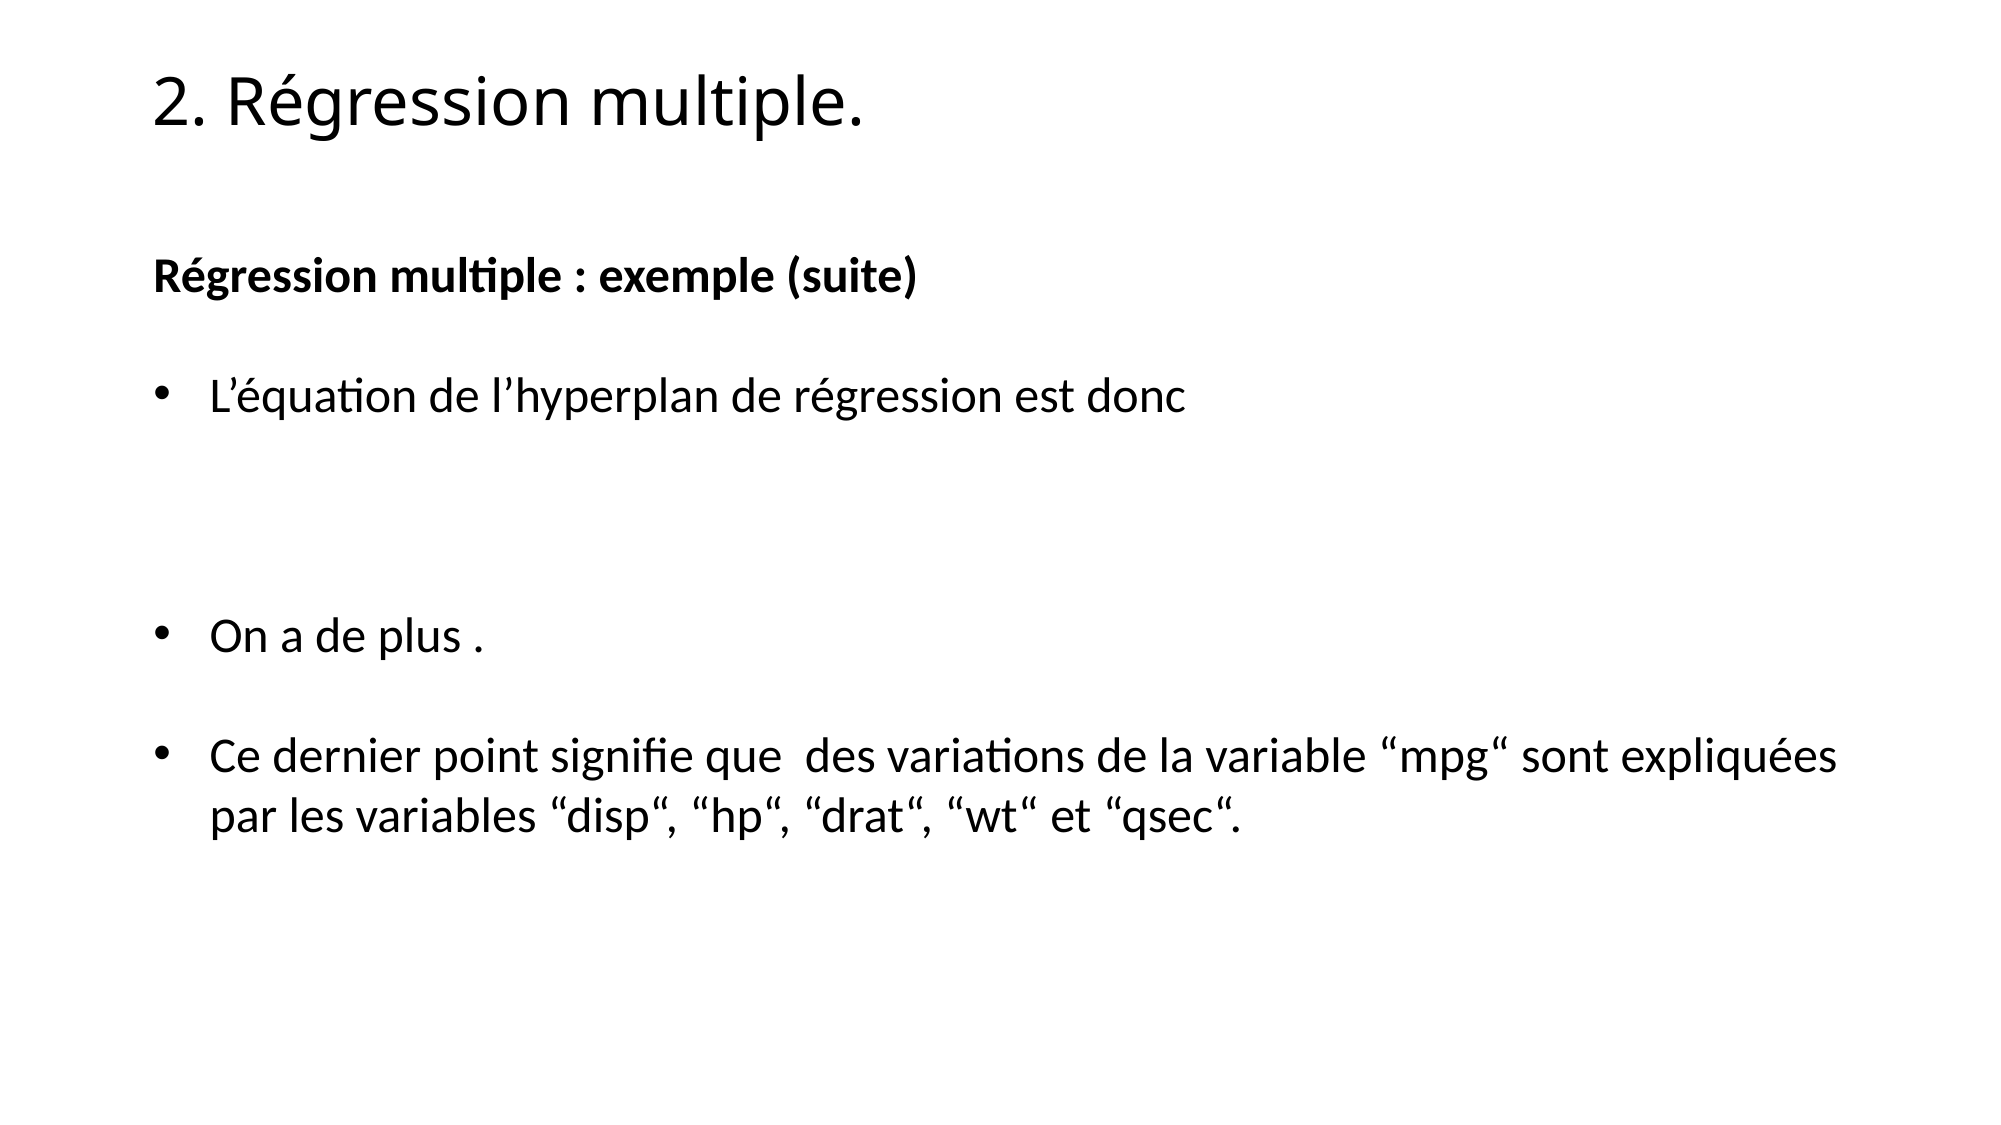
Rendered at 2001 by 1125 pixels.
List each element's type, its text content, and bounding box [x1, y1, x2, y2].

text_box 2. Régression multiple. [137, 59, 1863, 155]
